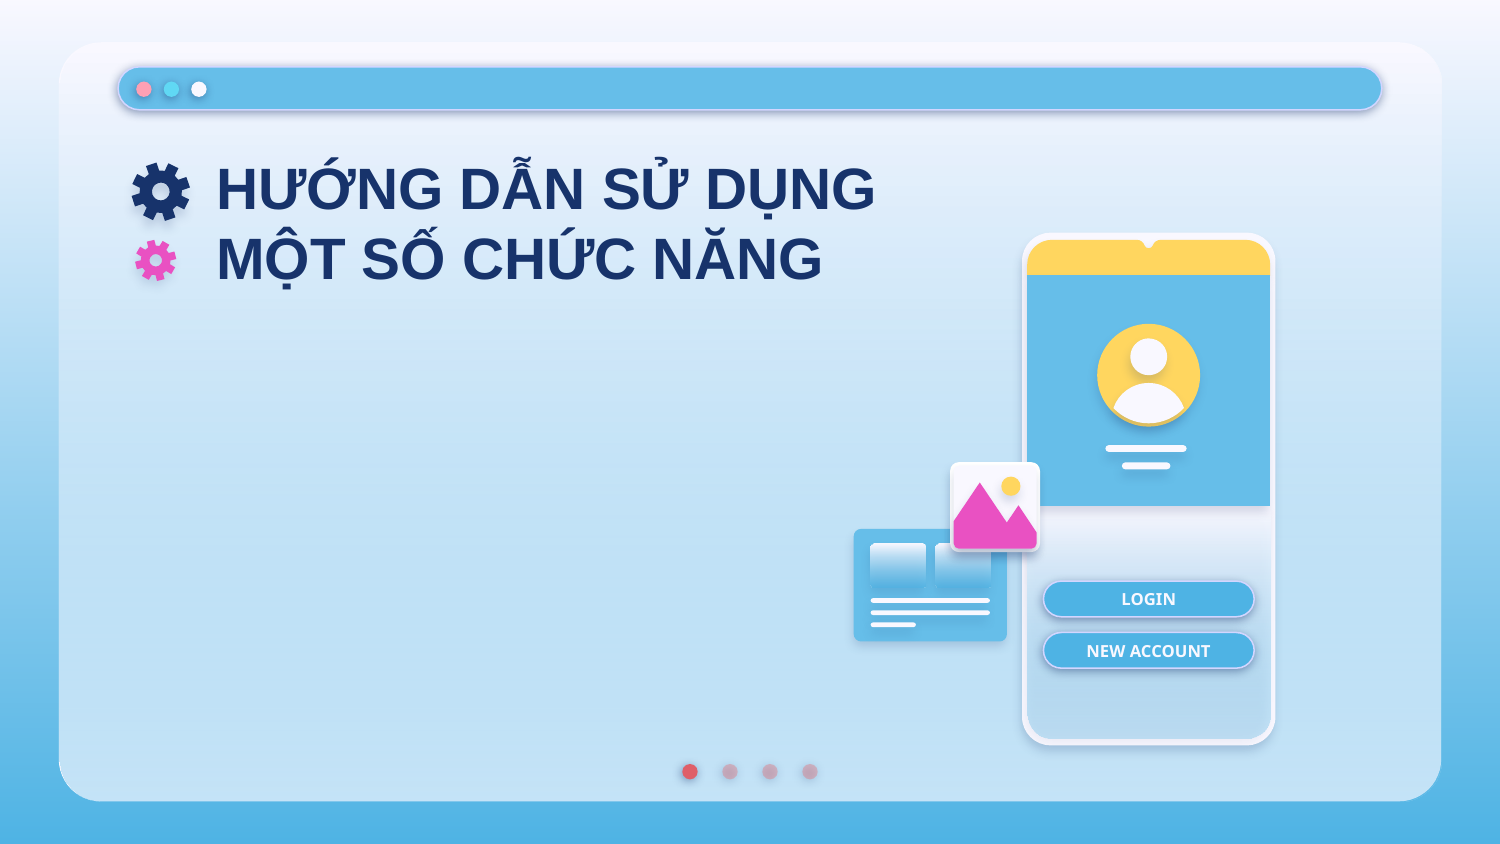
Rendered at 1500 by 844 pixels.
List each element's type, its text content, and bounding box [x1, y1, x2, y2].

title HƯỚNG DẪN SỬ DỤNG MỘT SỐ CHỨC NĂNG [201, 162, 931, 281]
text_box [135, 239, 177, 281]
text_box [949, 461, 1041, 553]
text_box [1021, 232, 1276, 746]
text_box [853, 528, 1008, 642]
text_box [131, 162, 190, 221]
